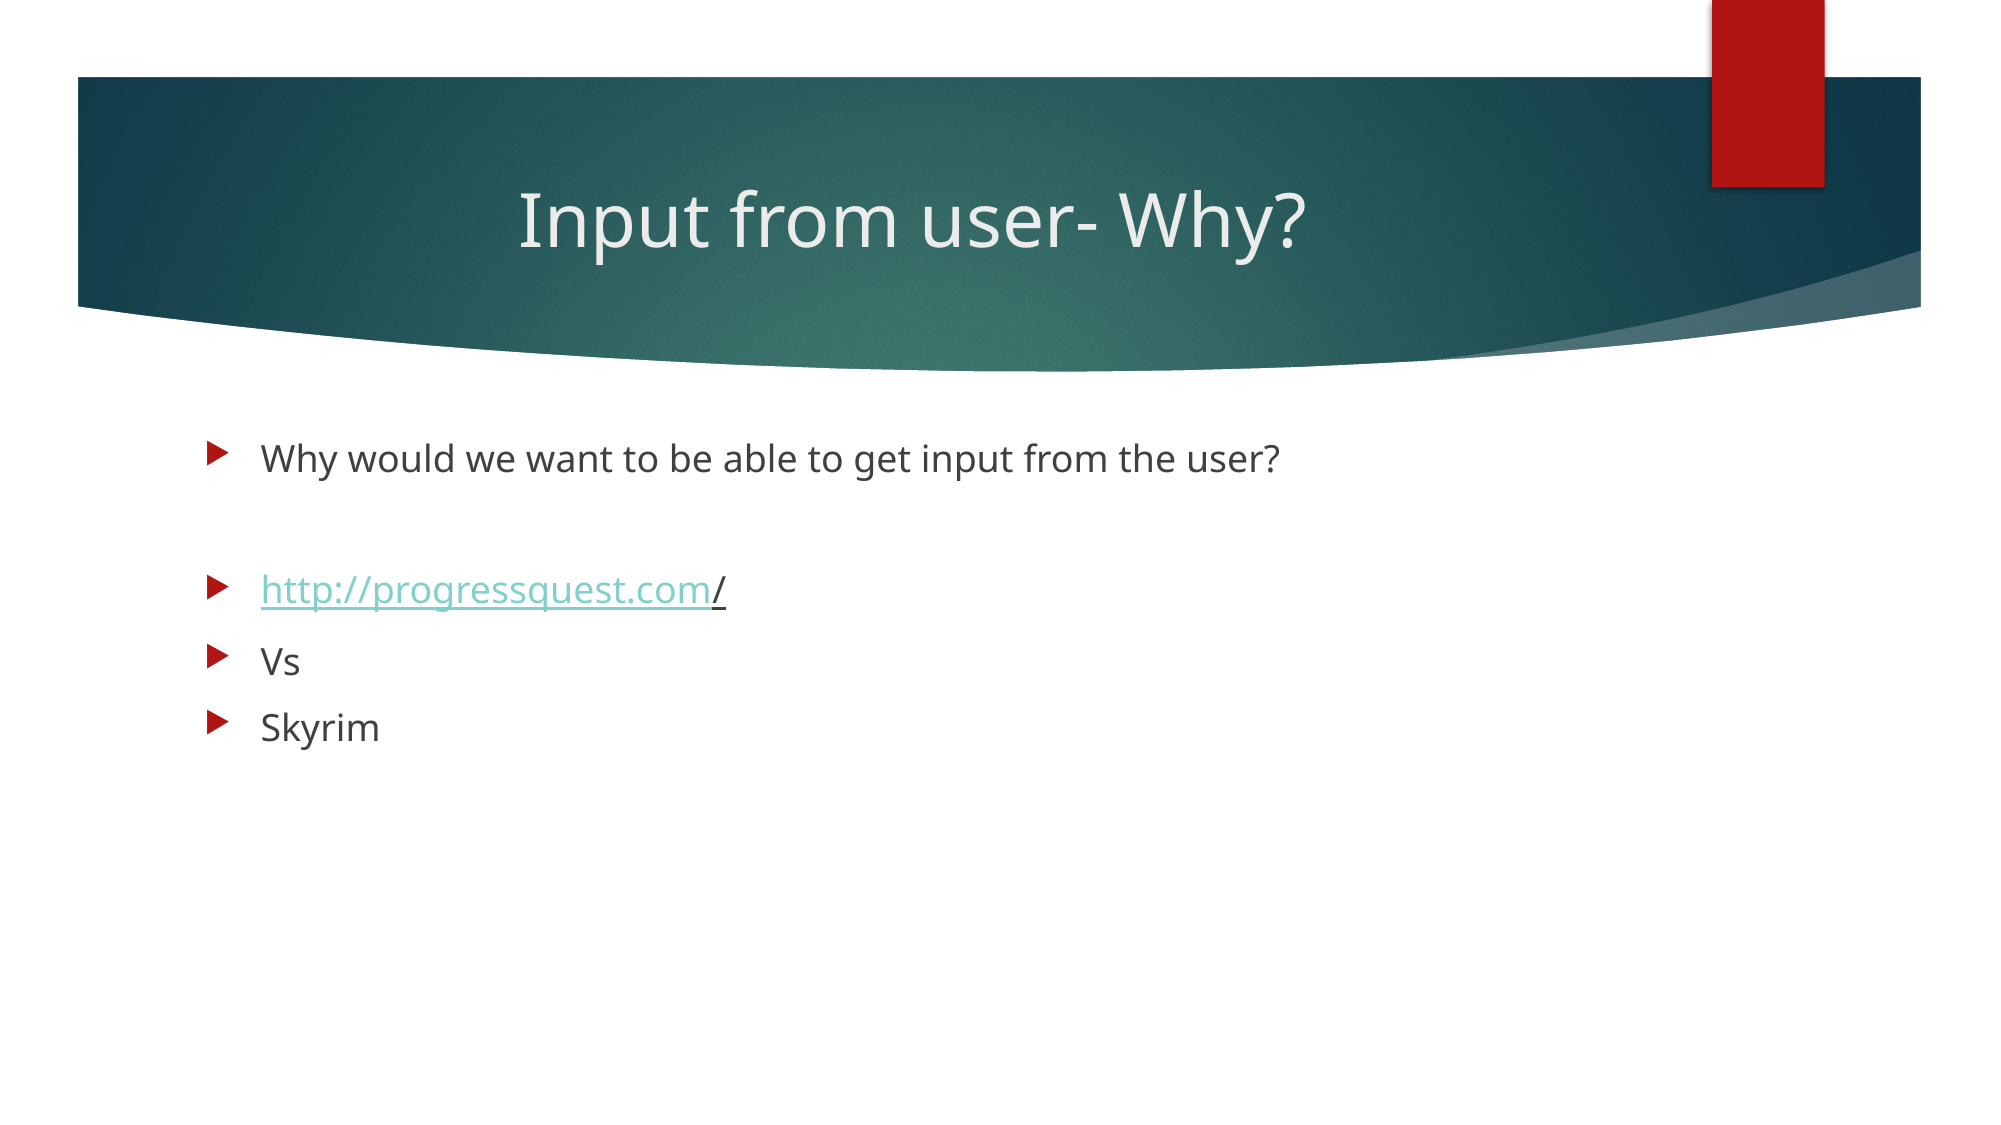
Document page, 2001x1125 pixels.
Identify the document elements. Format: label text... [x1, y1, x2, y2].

list Why would we want to be able to get input from the user? http://progressquest.com/ Vs Skyrim [189, 427, 1638, 988]
title Input from user- Why? [189, 159, 1638, 276]
